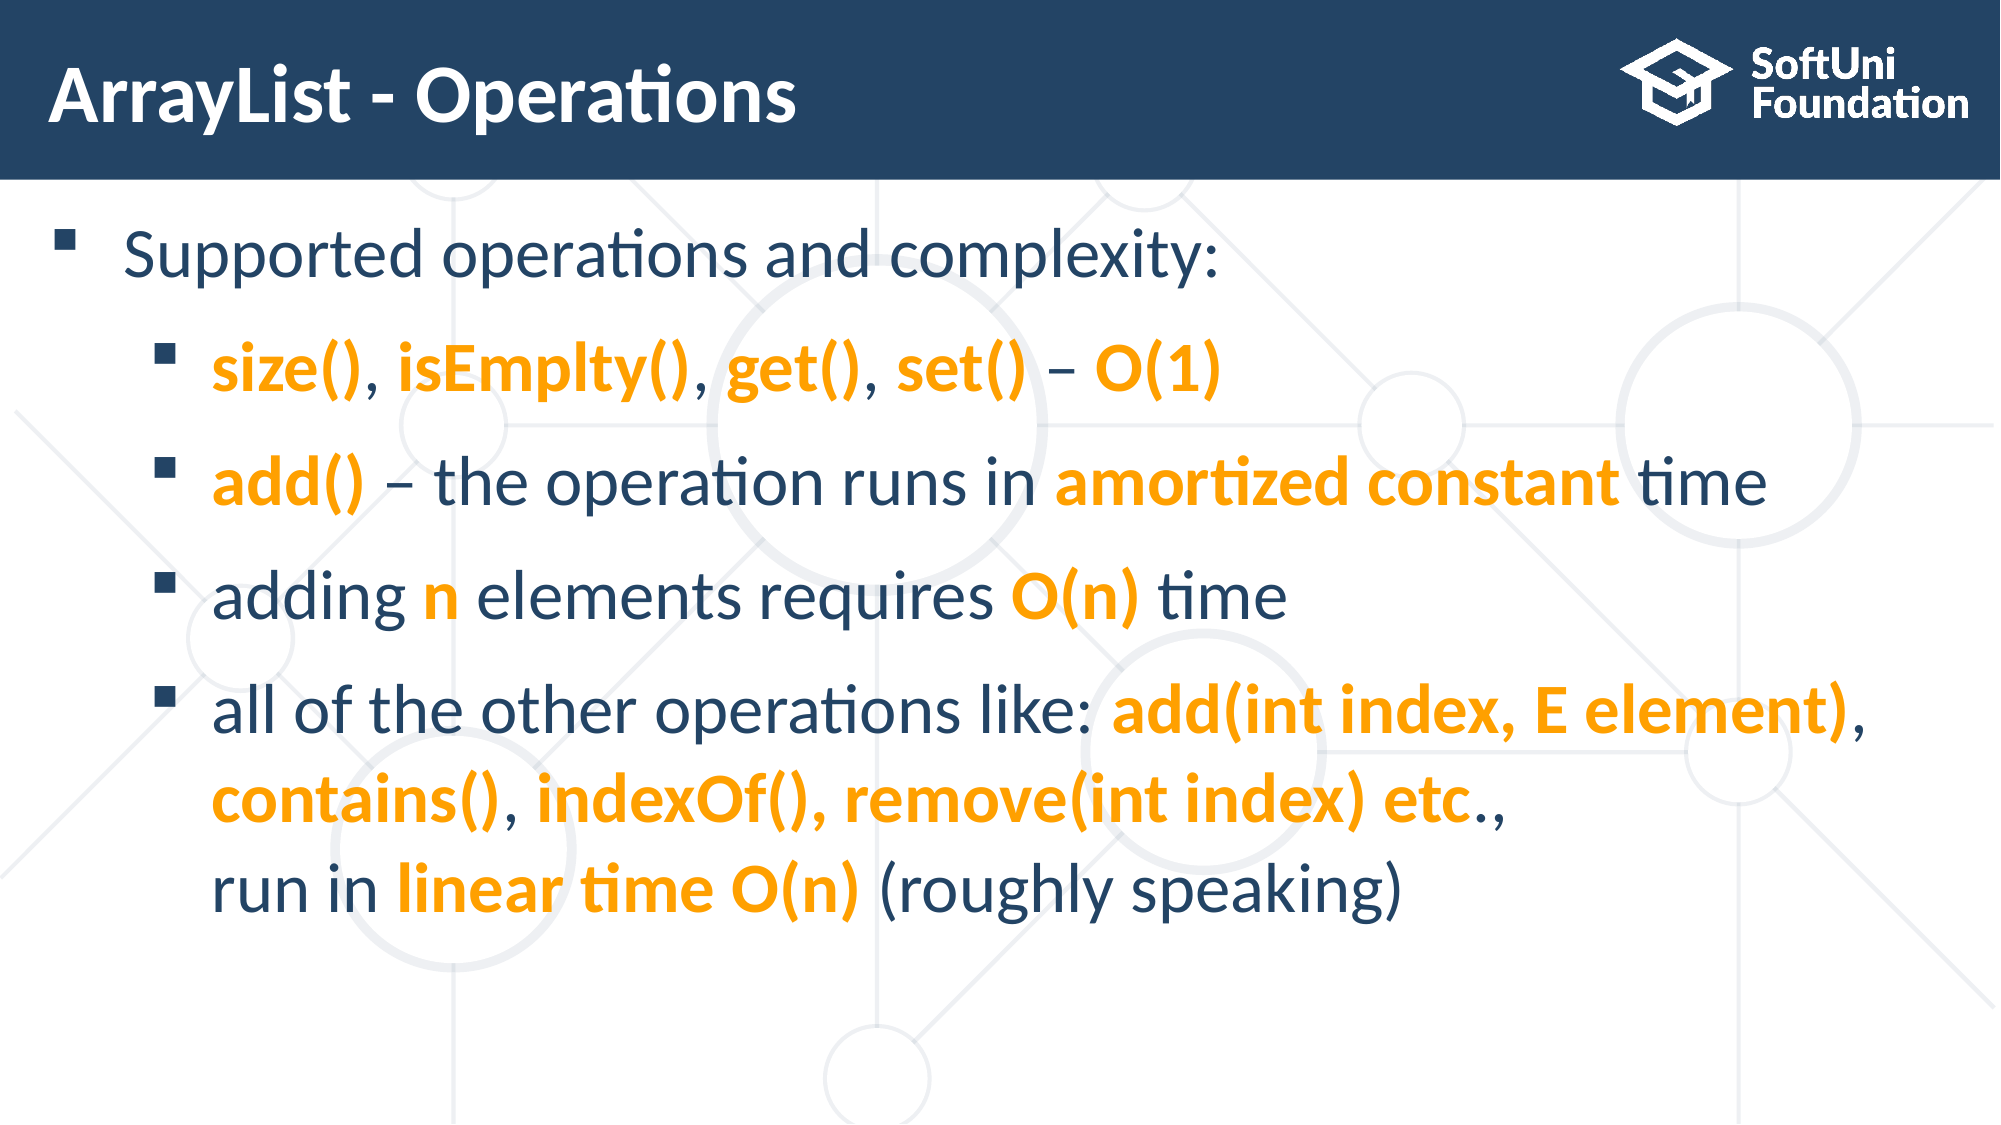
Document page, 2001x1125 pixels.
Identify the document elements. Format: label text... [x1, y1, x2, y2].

title ArrayList - Operations [31, 16, 1591, 162]
picture [1619, 38, 1968, 126]
list Supported operations and complexity: size(), isEmplty(), get(), set() – O(1) add() – the operation runs in amortized constant time adding n elements requires O(n) time all of the other operations like: add(int index, E element), contains(), indexOf(), remove(int index) etc., run in linear time O(n) (roughly speaking) [31, 196, 1970, 1050]
